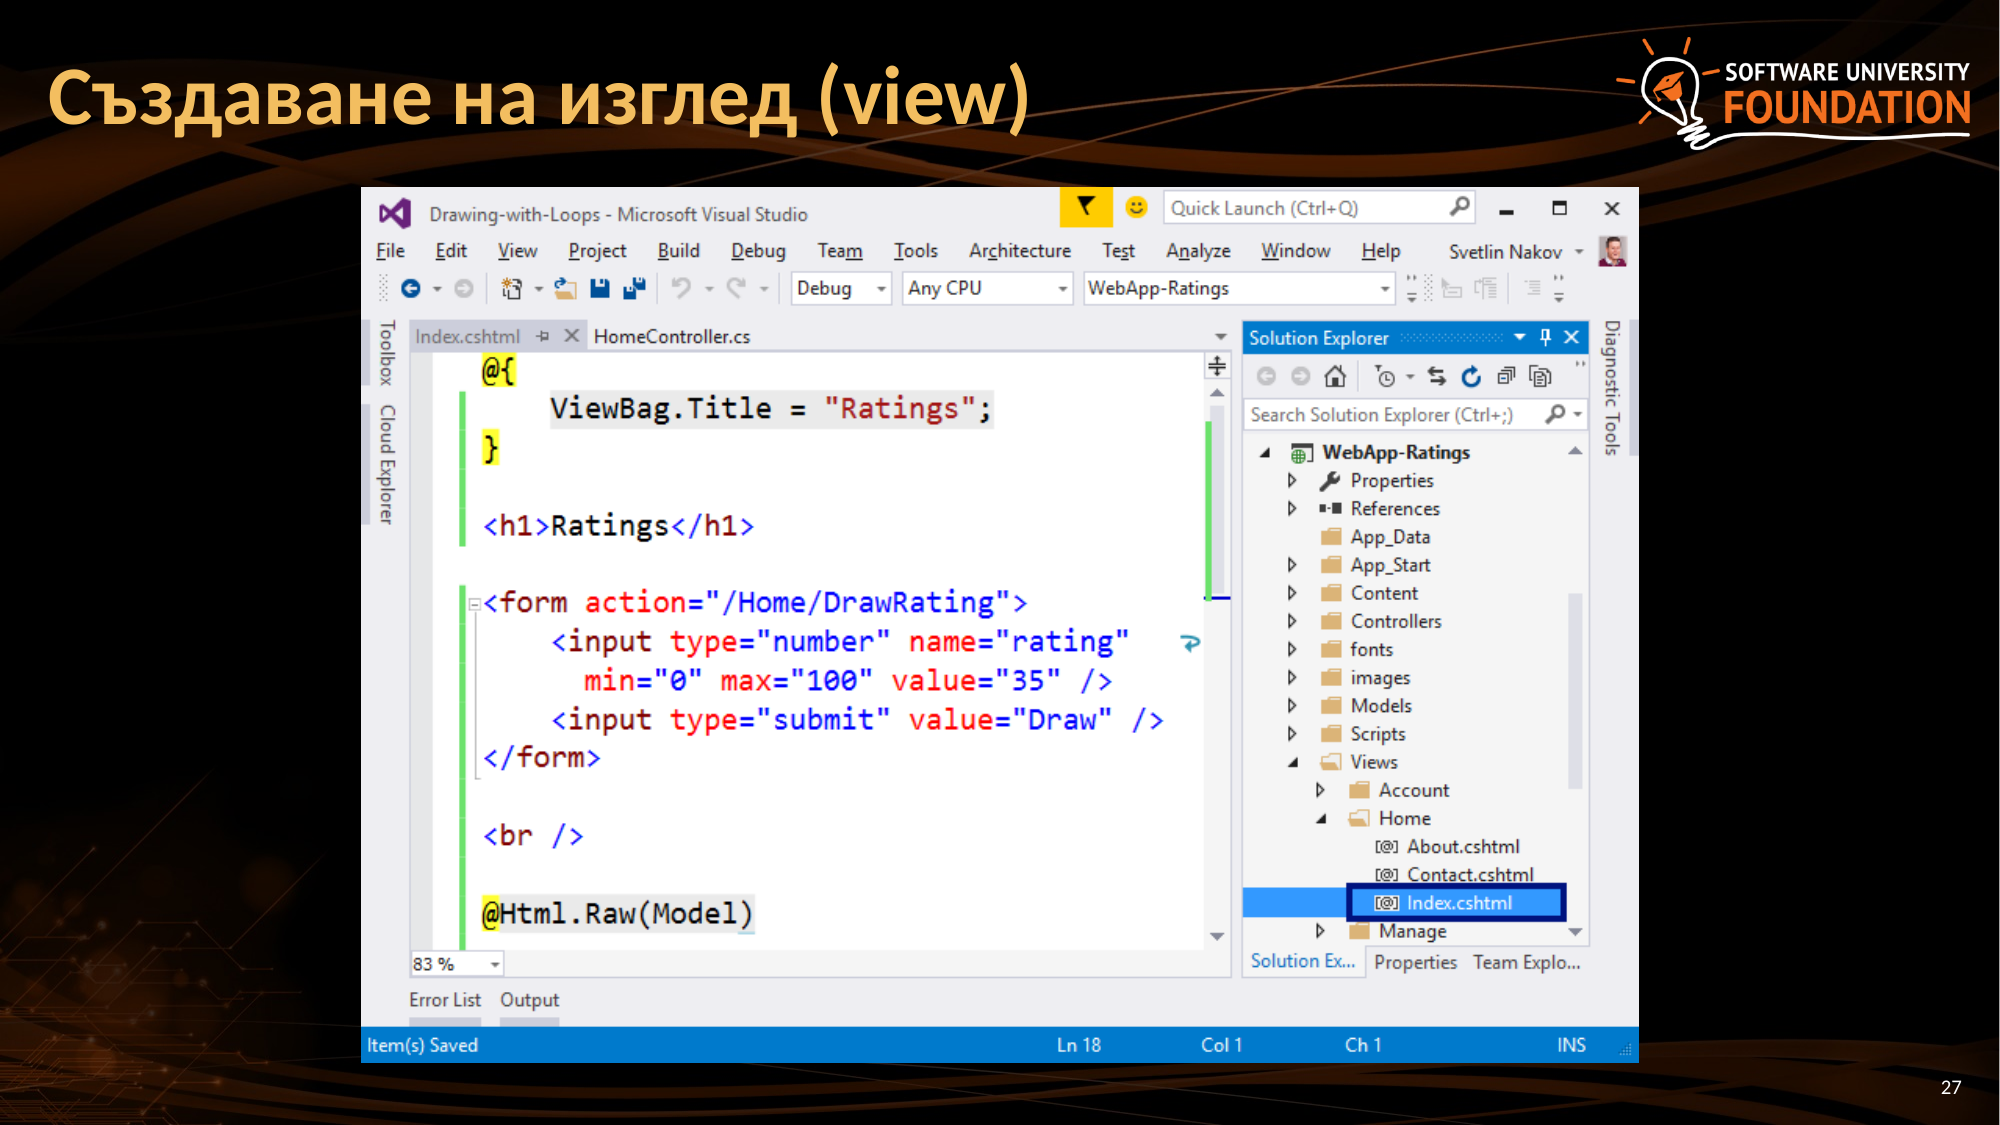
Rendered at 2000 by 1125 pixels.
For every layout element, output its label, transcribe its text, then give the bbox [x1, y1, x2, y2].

title Създаване на изглед (view) [30, 6, 1602, 189]
slide_number 27 [1897, 1070, 1968, 1103]
picture [0, 0, 2000, 1125]
